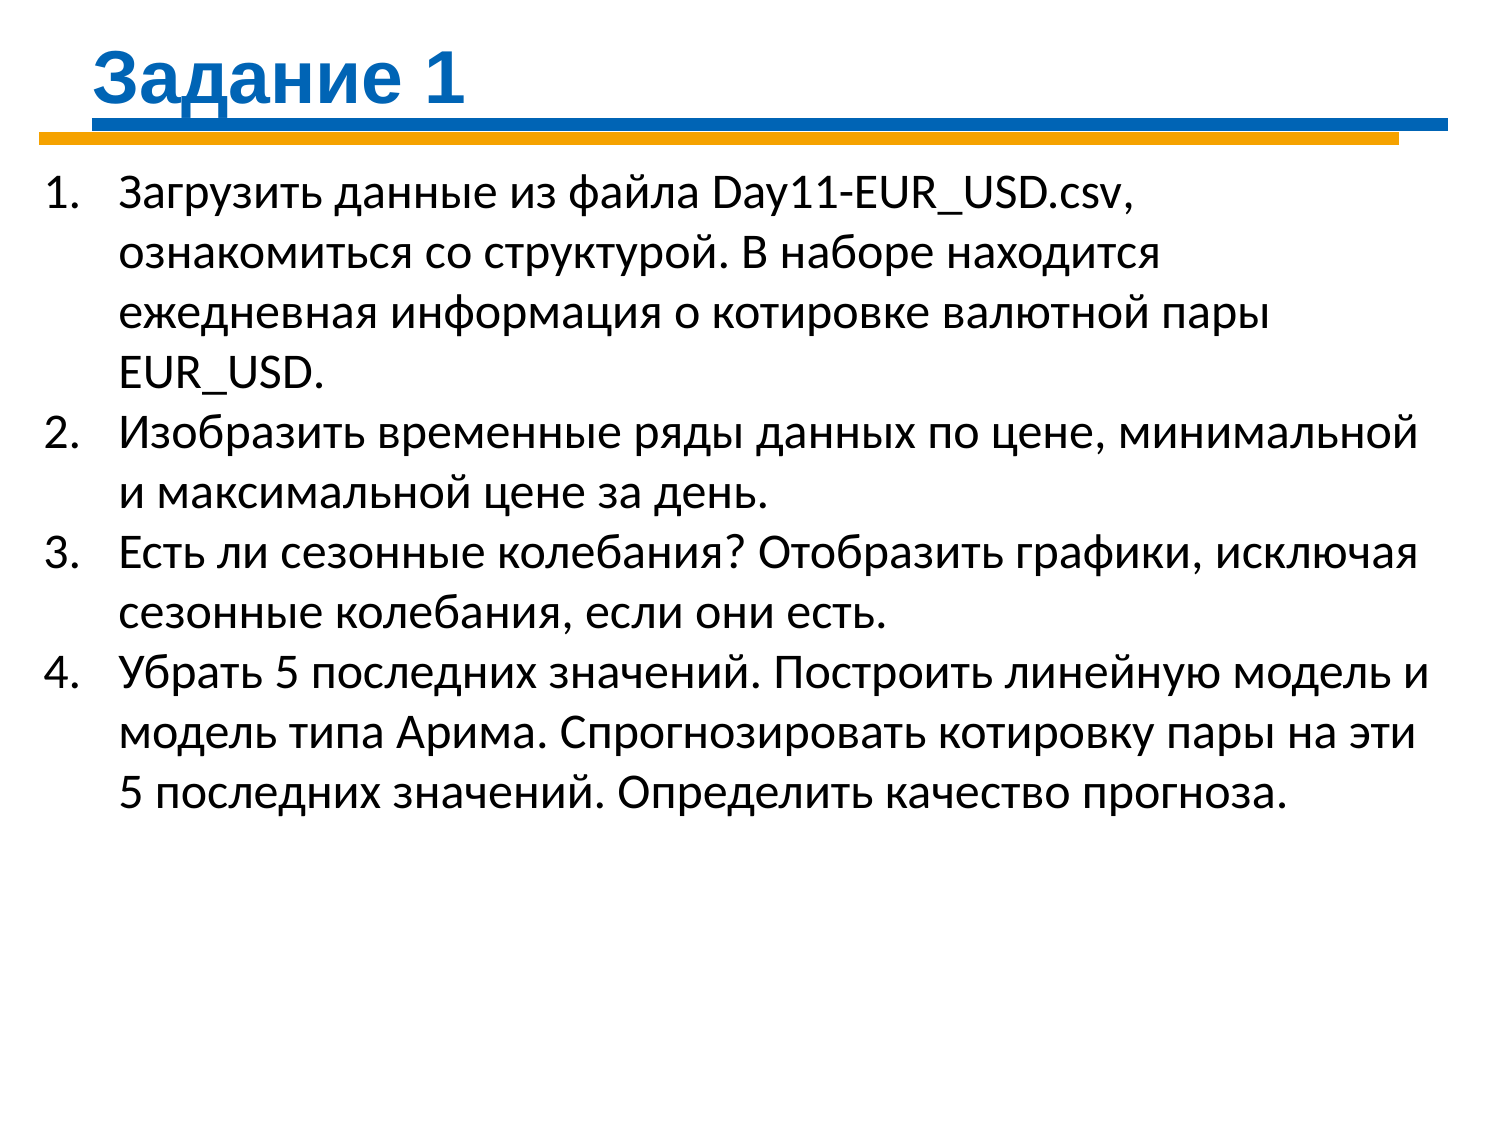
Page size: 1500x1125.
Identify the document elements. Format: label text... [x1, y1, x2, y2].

text_box Загрузить данные из файла Day11-EUR_USD.csv, ознакомиться со структурой. В наборе находится ежедневная информация о котировке валютной пары EUR_USD. Изобразить временные ряды данных по цене, минимальной и максимальной цене за день. Есть ли сезонные колебания? Отобразить графики, исключая сезонные колебания, если они есть. Убрать 5 последних значений. Построить линейную модель и модель типа Арима. Спрогнозировать котировку пары на эти 5 последних значений. Определить качество прогноза. [28, 151, 1448, 1006]
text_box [39, 124, 1448, 139]
text_box Задание 1 [80, 22, 1476, 125]
